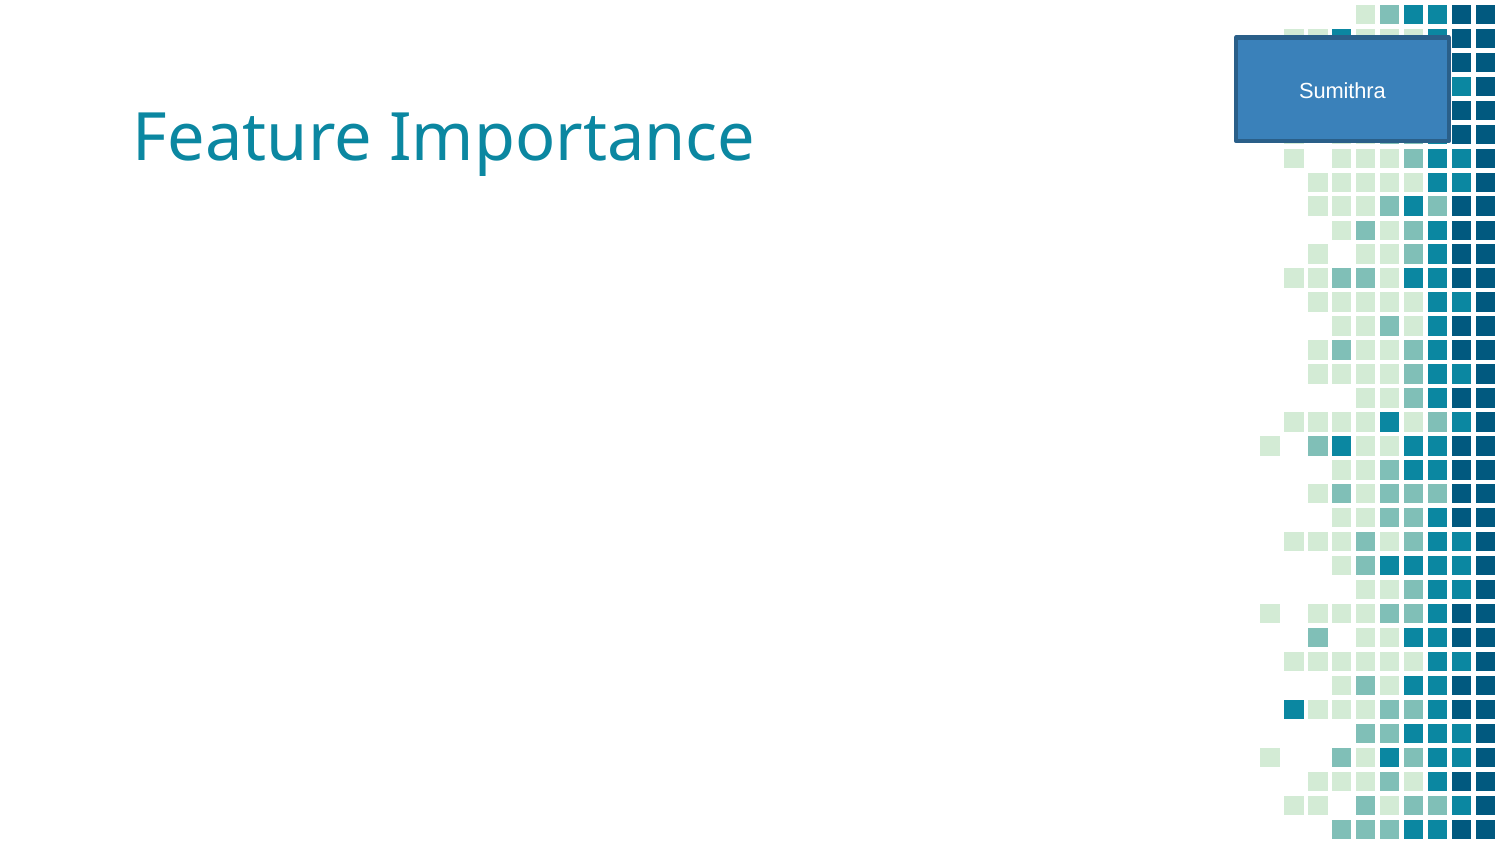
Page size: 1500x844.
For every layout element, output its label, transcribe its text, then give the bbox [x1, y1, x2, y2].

title Feature Importance [117, 59, 1227, 189]
text_box Sumithra [1234, 35, 1451, 143]
